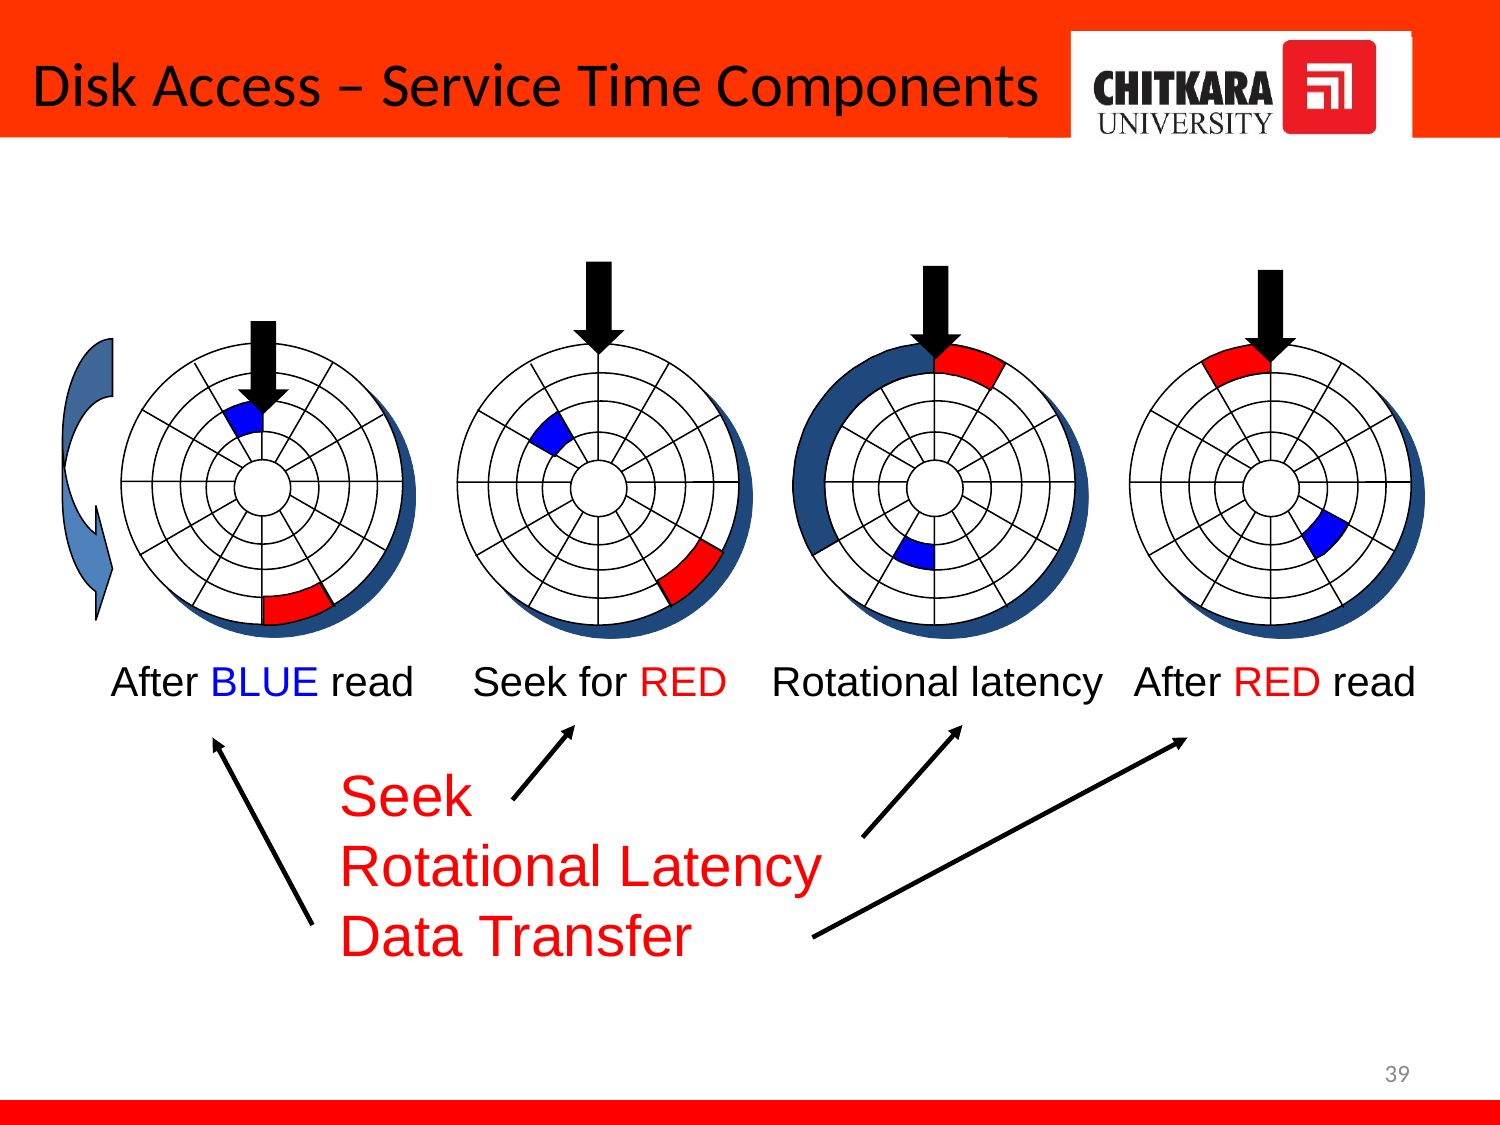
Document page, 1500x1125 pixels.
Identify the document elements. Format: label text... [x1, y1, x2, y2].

picture [1075, 37, 1391, 138]
text_box [812, 737, 1188, 938]
text_box [512, 724, 575, 801]
text_box After BLUE read [87, 647, 438, 713]
text_box Seek Rotational Latency Data Transfer [324, 737, 850, 975]
text_box [62, 338, 113, 621]
title Disk Access – Service Time Components [0, 0, 1075, 163]
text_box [792, 266, 1077, 627]
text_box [1128, 270, 1413, 627]
text_box [212, 737, 313, 926]
text_box [862, 724, 963, 838]
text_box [120, 321, 405, 627]
text_box Rotational latency [737, 647, 1100, 713]
text_box After RED read [1100, 647, 1450, 713]
text_box Seek for RED [449, 647, 737, 713]
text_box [456, 262, 741, 627]
slide_number 39 [1074, 1042, 1425, 1103]
